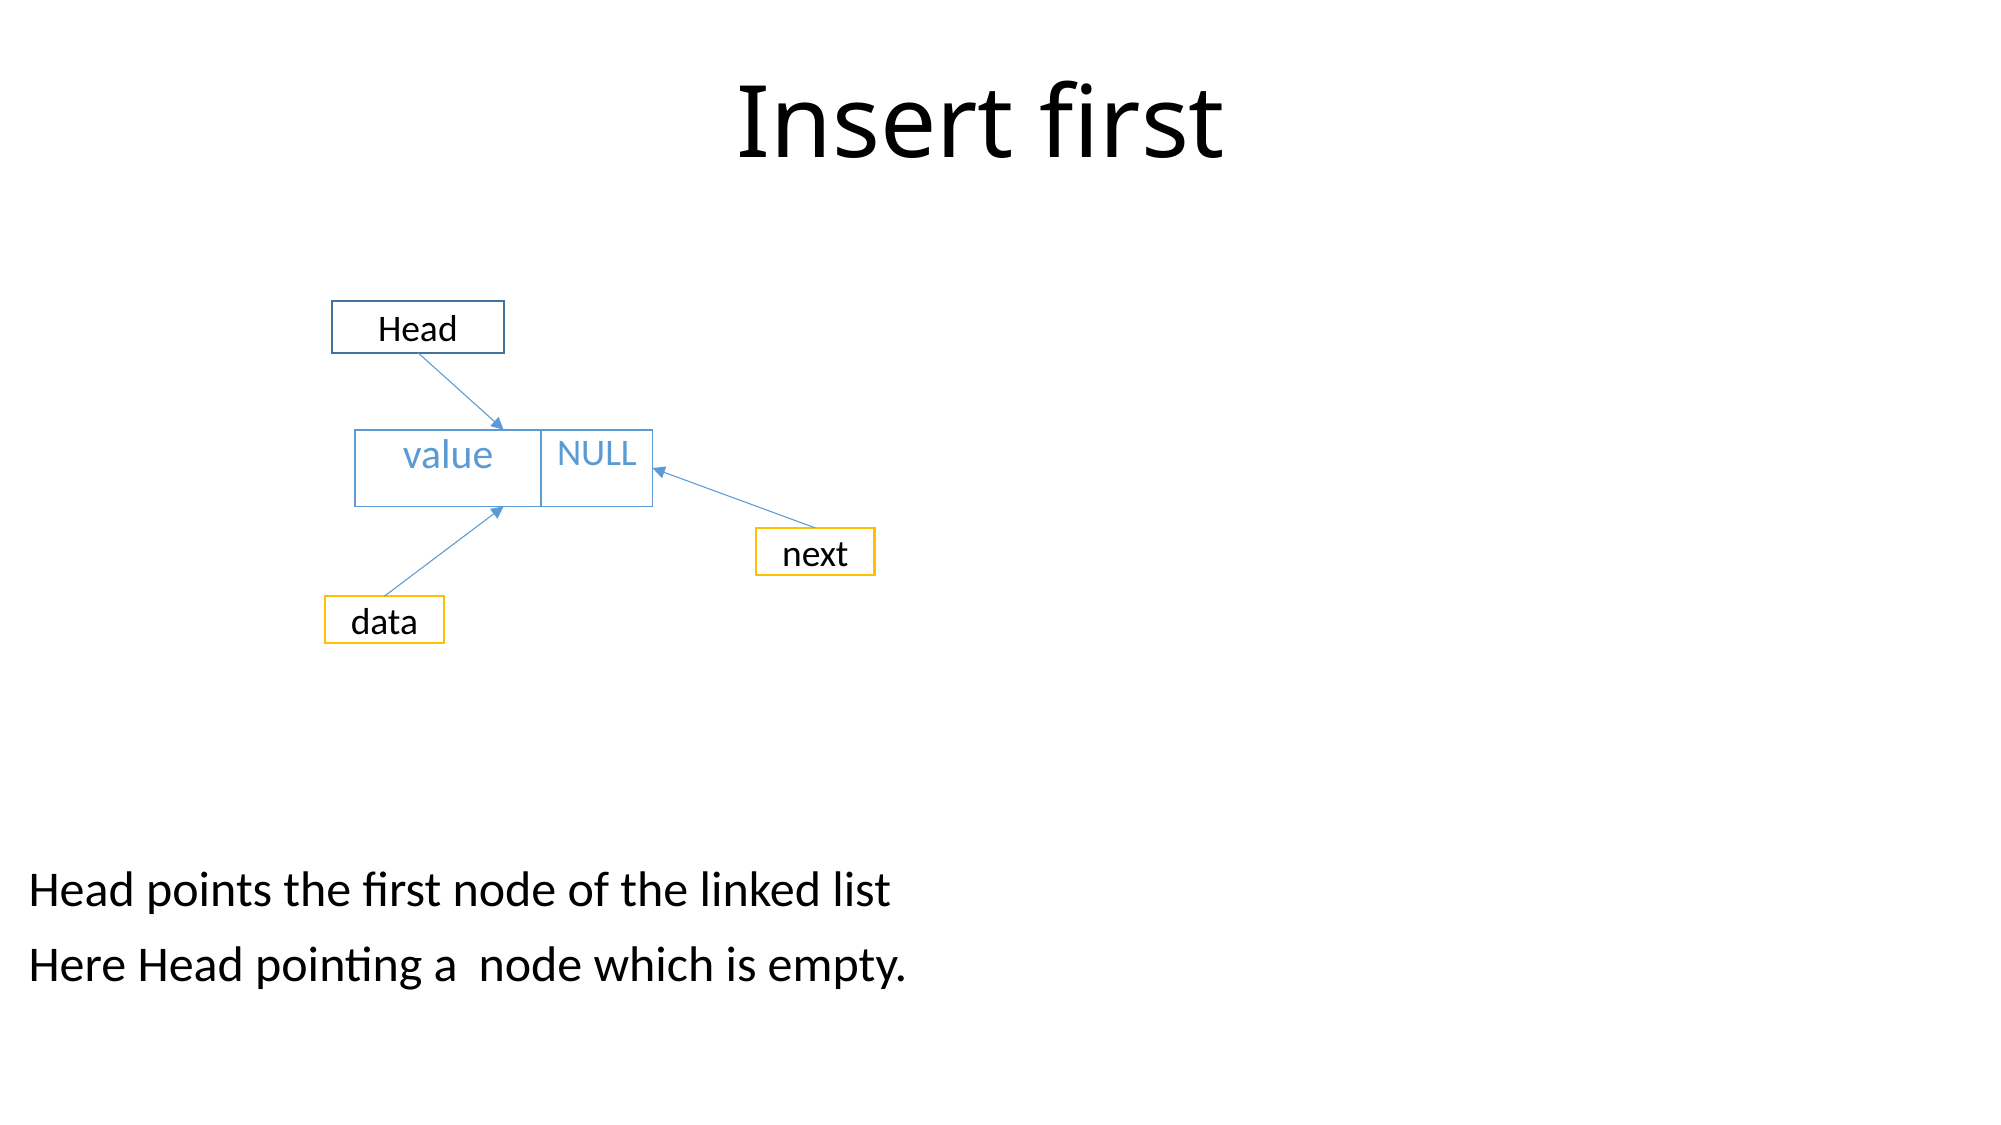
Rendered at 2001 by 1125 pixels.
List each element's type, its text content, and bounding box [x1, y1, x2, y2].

table_header value [356, 431, 540, 506]
table_header NULL [542, 431, 652, 506]
title Insert first [230, 63, 1731, 187]
text_box data [324, 595, 445, 644]
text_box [417, 352, 504, 430]
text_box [652, 468, 816, 528]
text_box Head [331, 300, 505, 354]
text_box next [755, 527, 876, 576]
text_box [384, 506, 504, 597]
subtitle Head points the first node of the linked list Here Head pointing a node which is empty. [13, 251, 1948, 1109]
